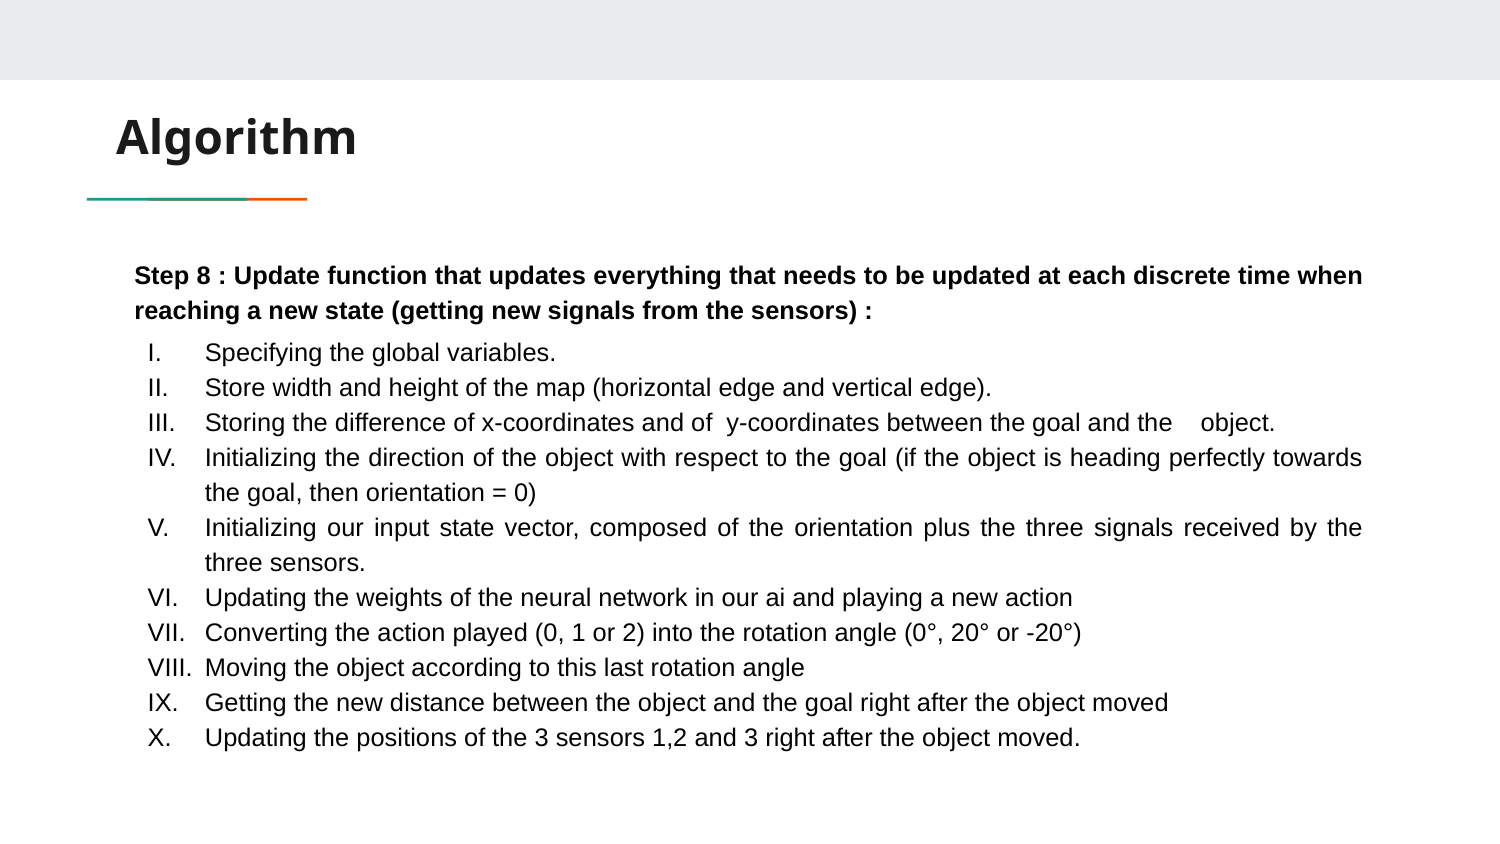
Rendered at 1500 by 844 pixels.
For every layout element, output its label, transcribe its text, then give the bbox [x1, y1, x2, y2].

title Algorithm [100, 92, 1363, 180]
list Step 8 : Update function that updates everything that needs to be updated at each discrete time when reaching a new state (getting new signals from the sensors) : Specifying the global variables. Store width and height of the map (horizontal edge and vertical edge). Storing the difference of x-coordinates and of y-coordinates between the goal and the object. Initializing the direction of the object with respect to the goal (if the object is heading perfectly towards the goal, then orientation = 0) Initializing our input state vector, composed of the orientation plus the three signals received by the three sensors. Updating the weights of the neural network in our ai and playing a new action Converting the action played (0, 1 or 2) into the rotation angle (0°, 20° or -20°) Moving the object according to this last rotation angle Getting the new distance between the object and the goal right after the object moved Updating the positions of the 3 sensors 1,2 and 3 right after the object moved. [119, 239, 1381, 772]
